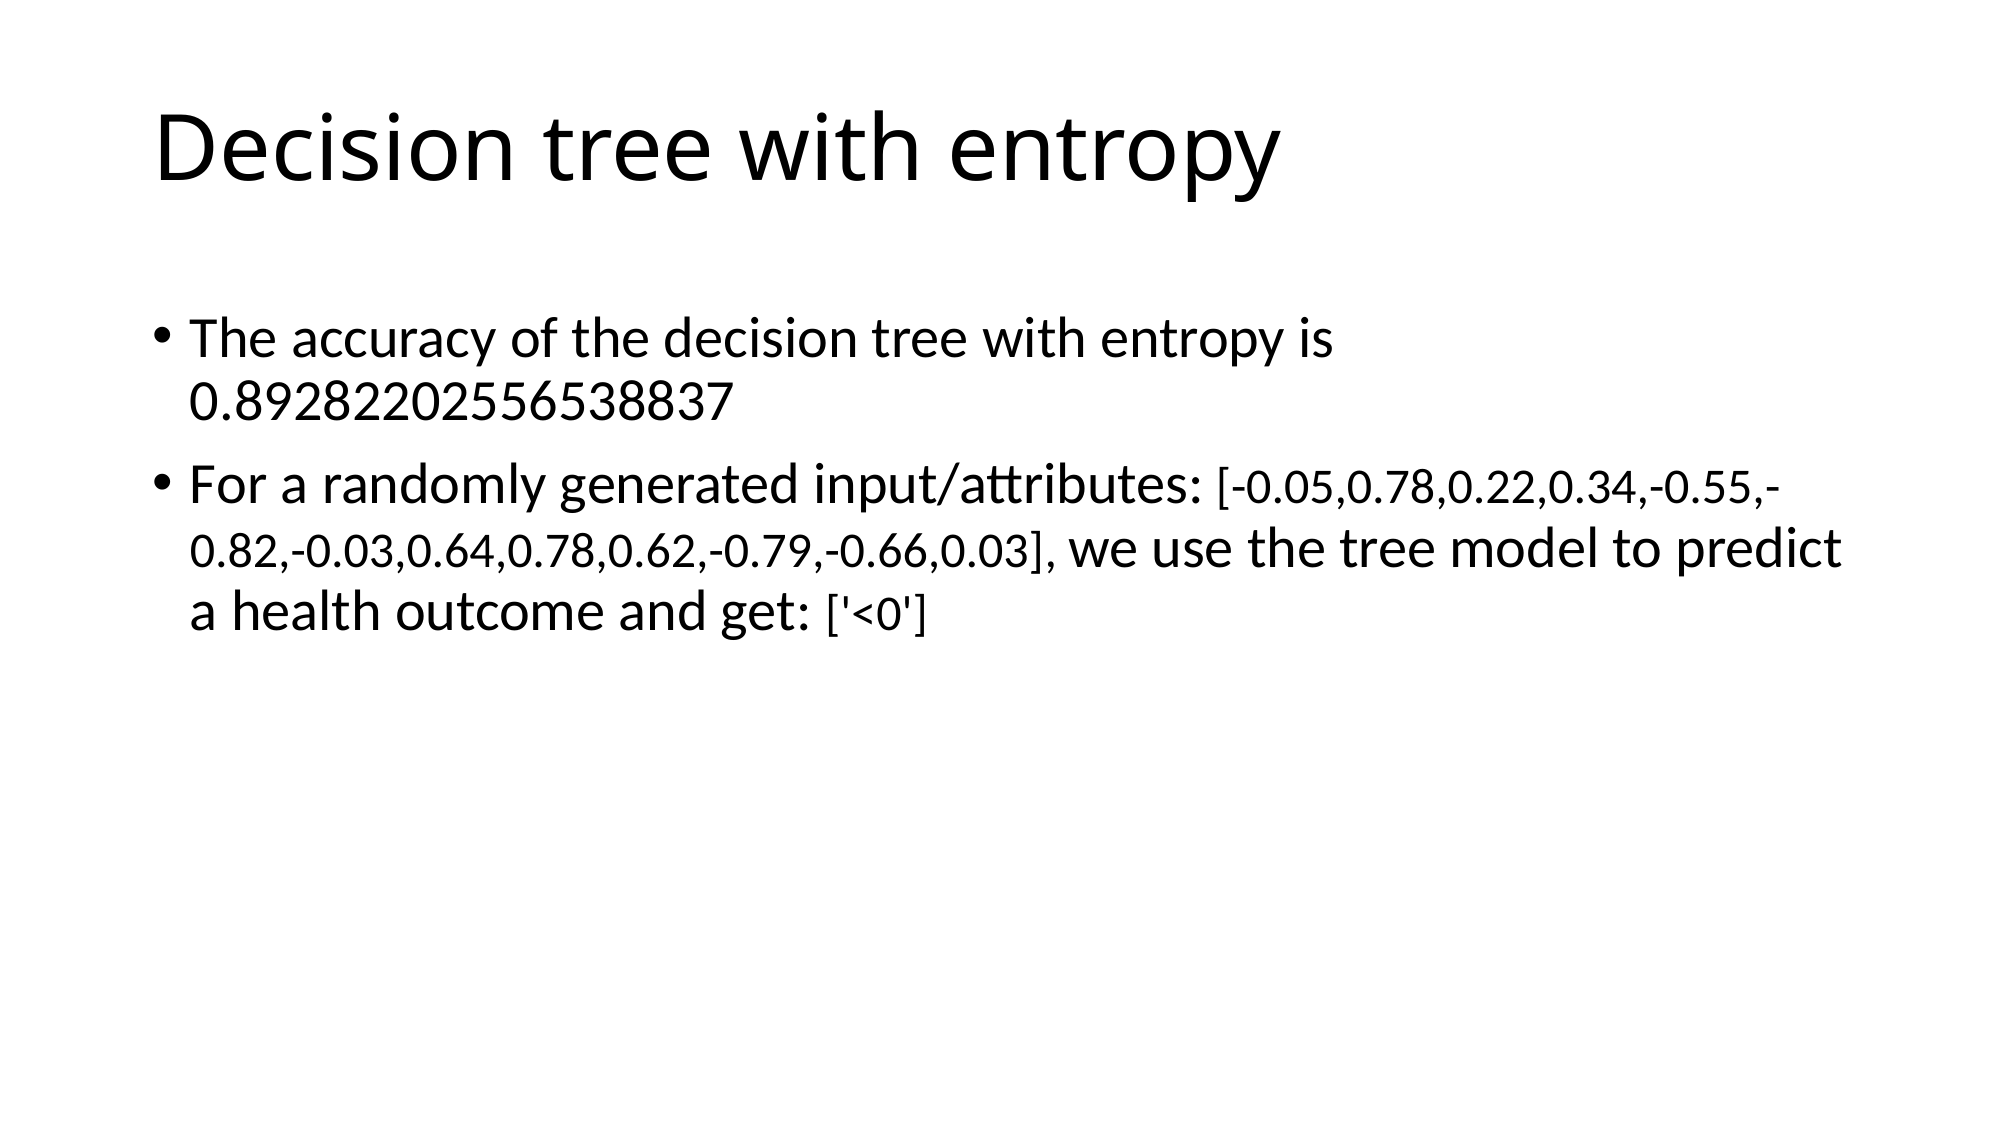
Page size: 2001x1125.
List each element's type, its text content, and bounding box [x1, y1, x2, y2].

list The accuracy of the decision tree with entropy is 0.89282202556538837 For a randomly generated input/attributes: [-0.05,0.78,0.22,0.34,-0.55,-0.82,-0.03,0.64,0.78,0.62,-0.79,-0.66,0.03], we use the tree model to predict a health outcome and get: ['<0'] [137, 299, 1863, 1014]
title Decision tree with entropy [137, 59, 1863, 242]
